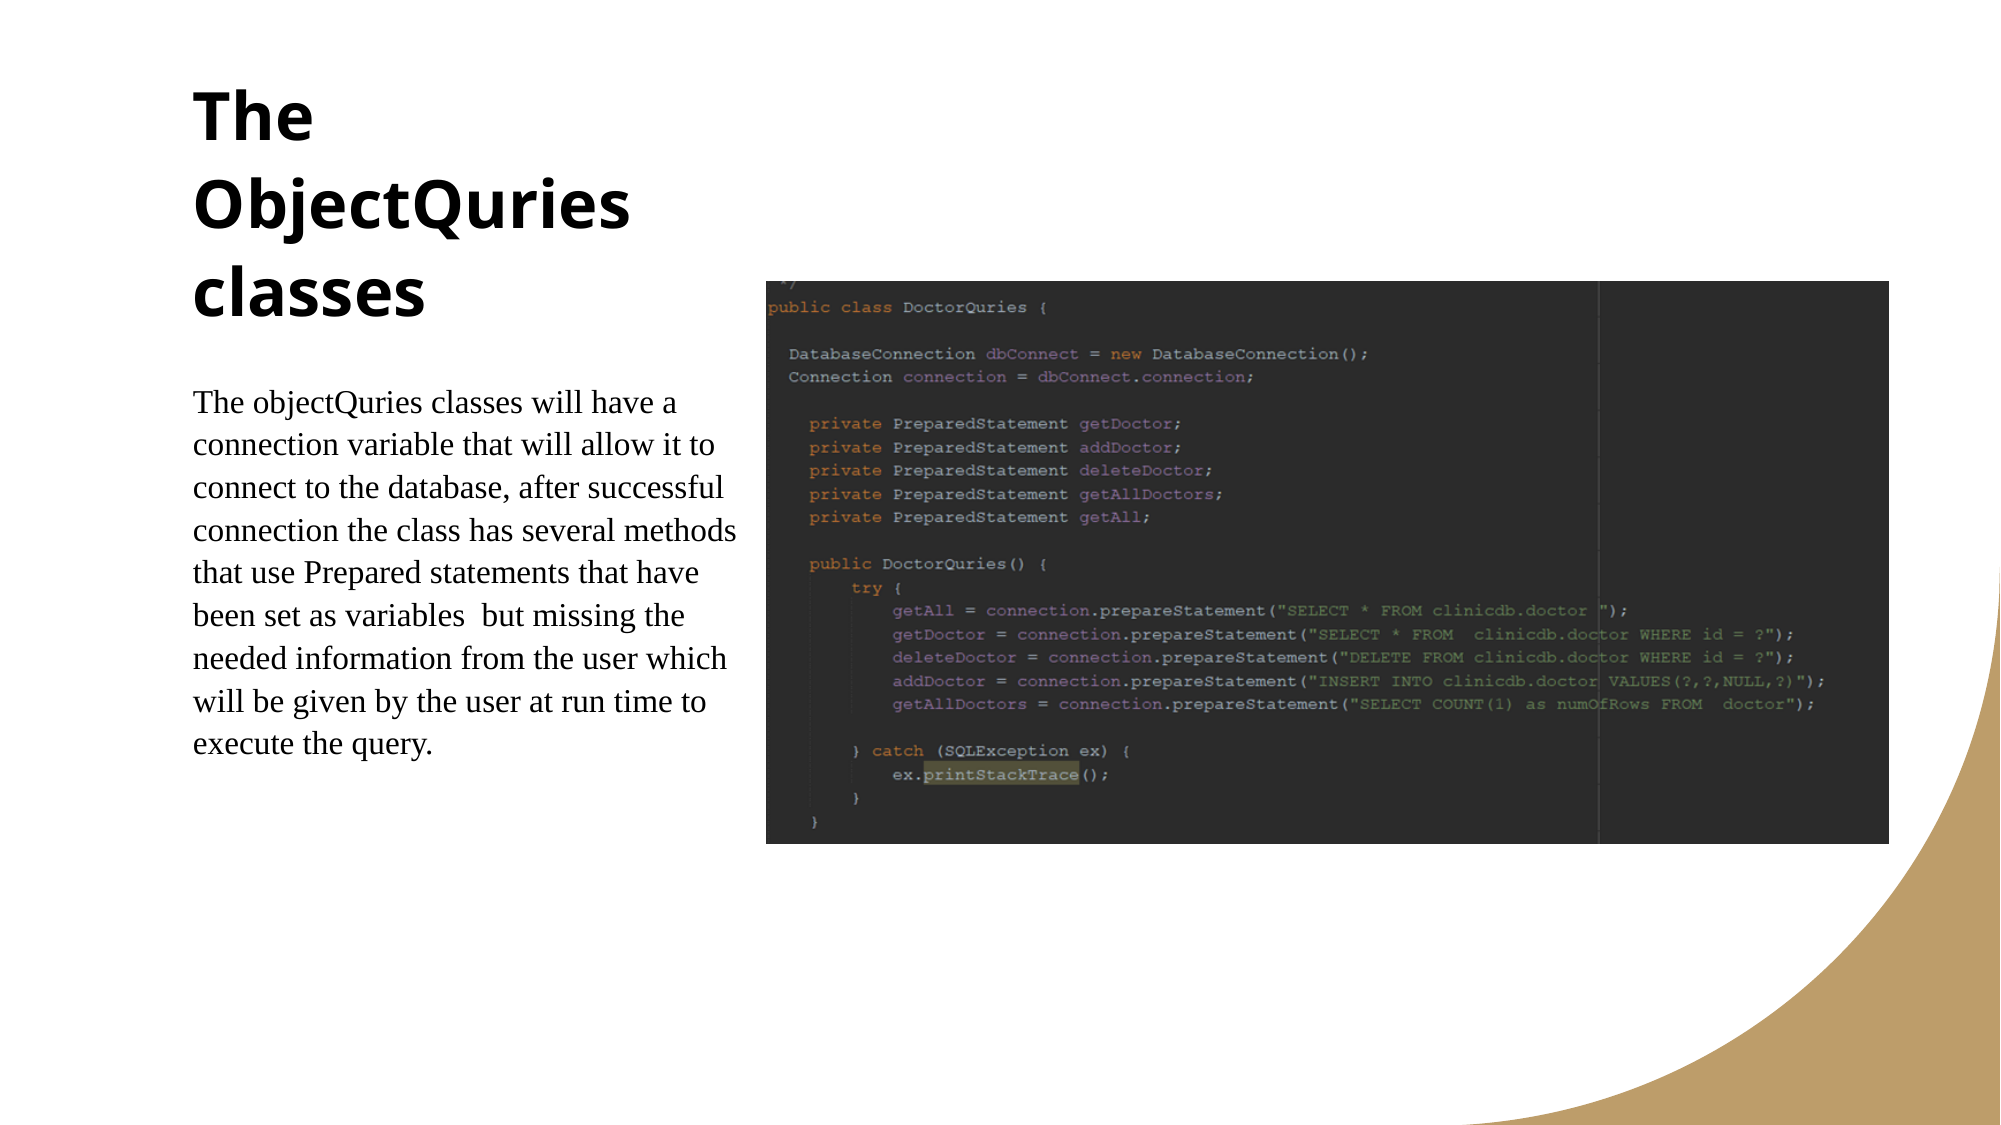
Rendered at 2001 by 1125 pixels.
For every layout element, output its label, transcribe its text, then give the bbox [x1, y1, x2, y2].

list The objectQuries classes will have a connection variable that will allow it to connect to the database, after successful connection the class has several methods that use Prepared statements that have been set as variables but missing the needed information from the user which will be given by the user at run time to execute the query. [177, 369, 783, 963]
title The ObjectQuries classes [177, 75, 783, 338]
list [766, 281, 1889, 844]
